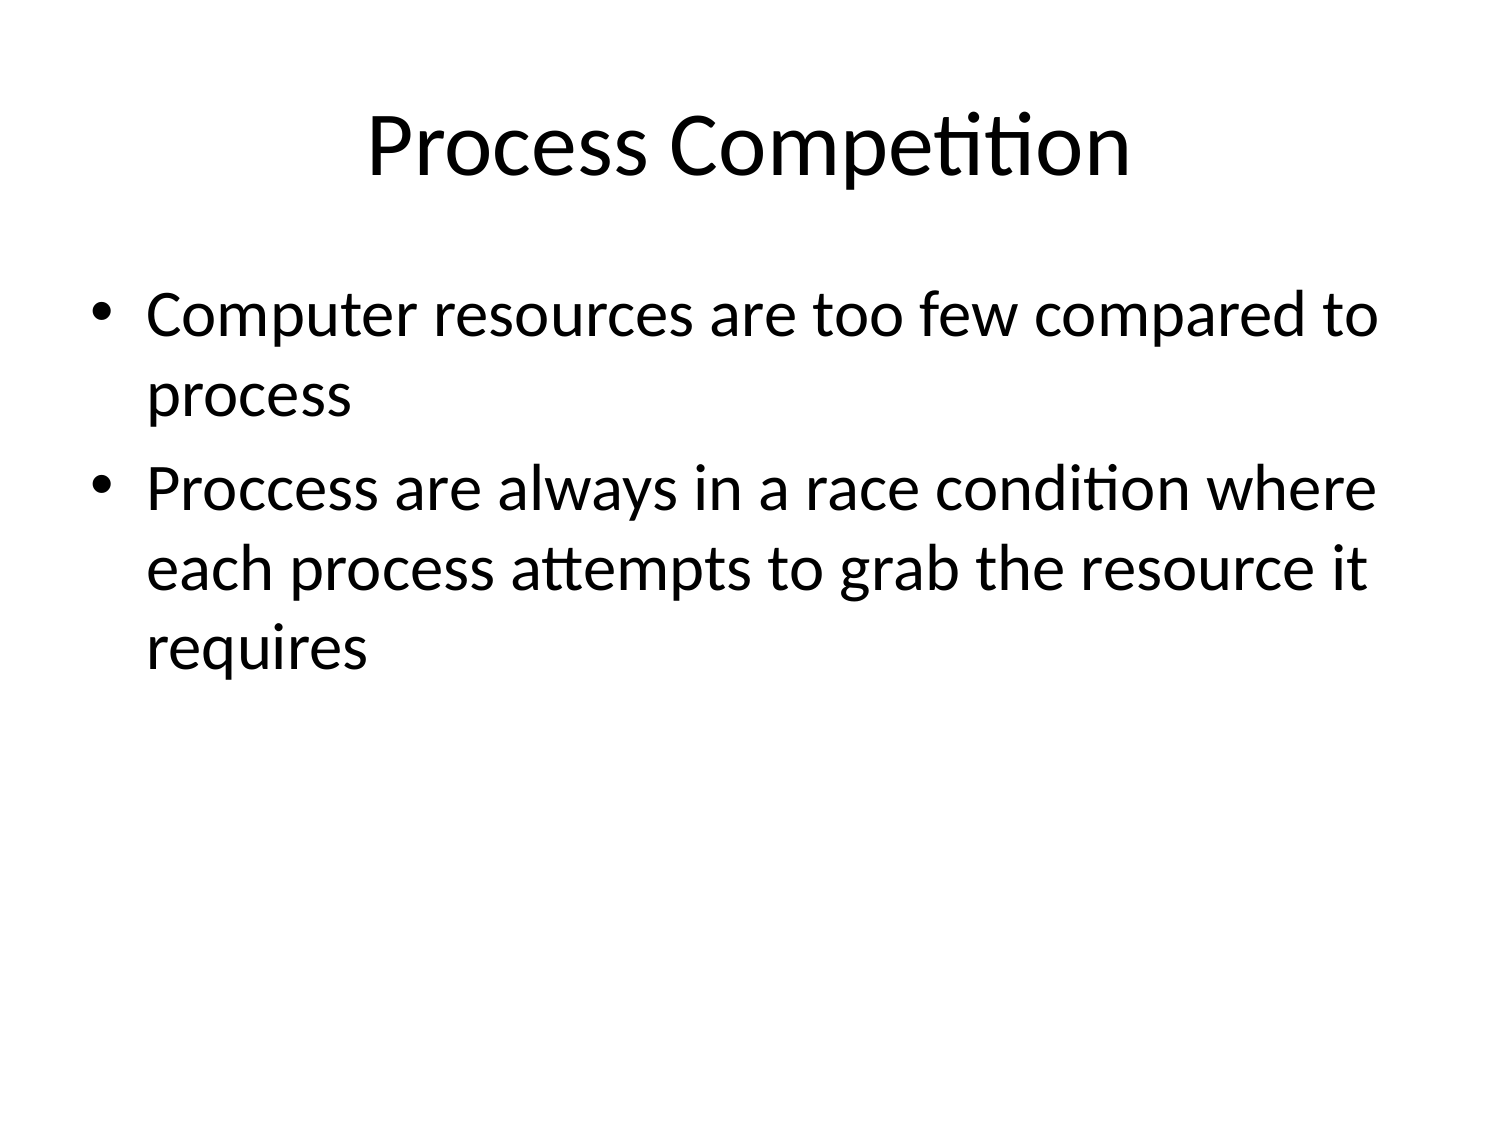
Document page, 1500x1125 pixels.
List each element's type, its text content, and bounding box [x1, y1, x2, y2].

list Computer resources are too few compared to process Proccess are always in a race condition where each process attempts to grab the resource it requires [75, 262, 1425, 1005]
title Process Competition [75, 45, 1425, 233]
